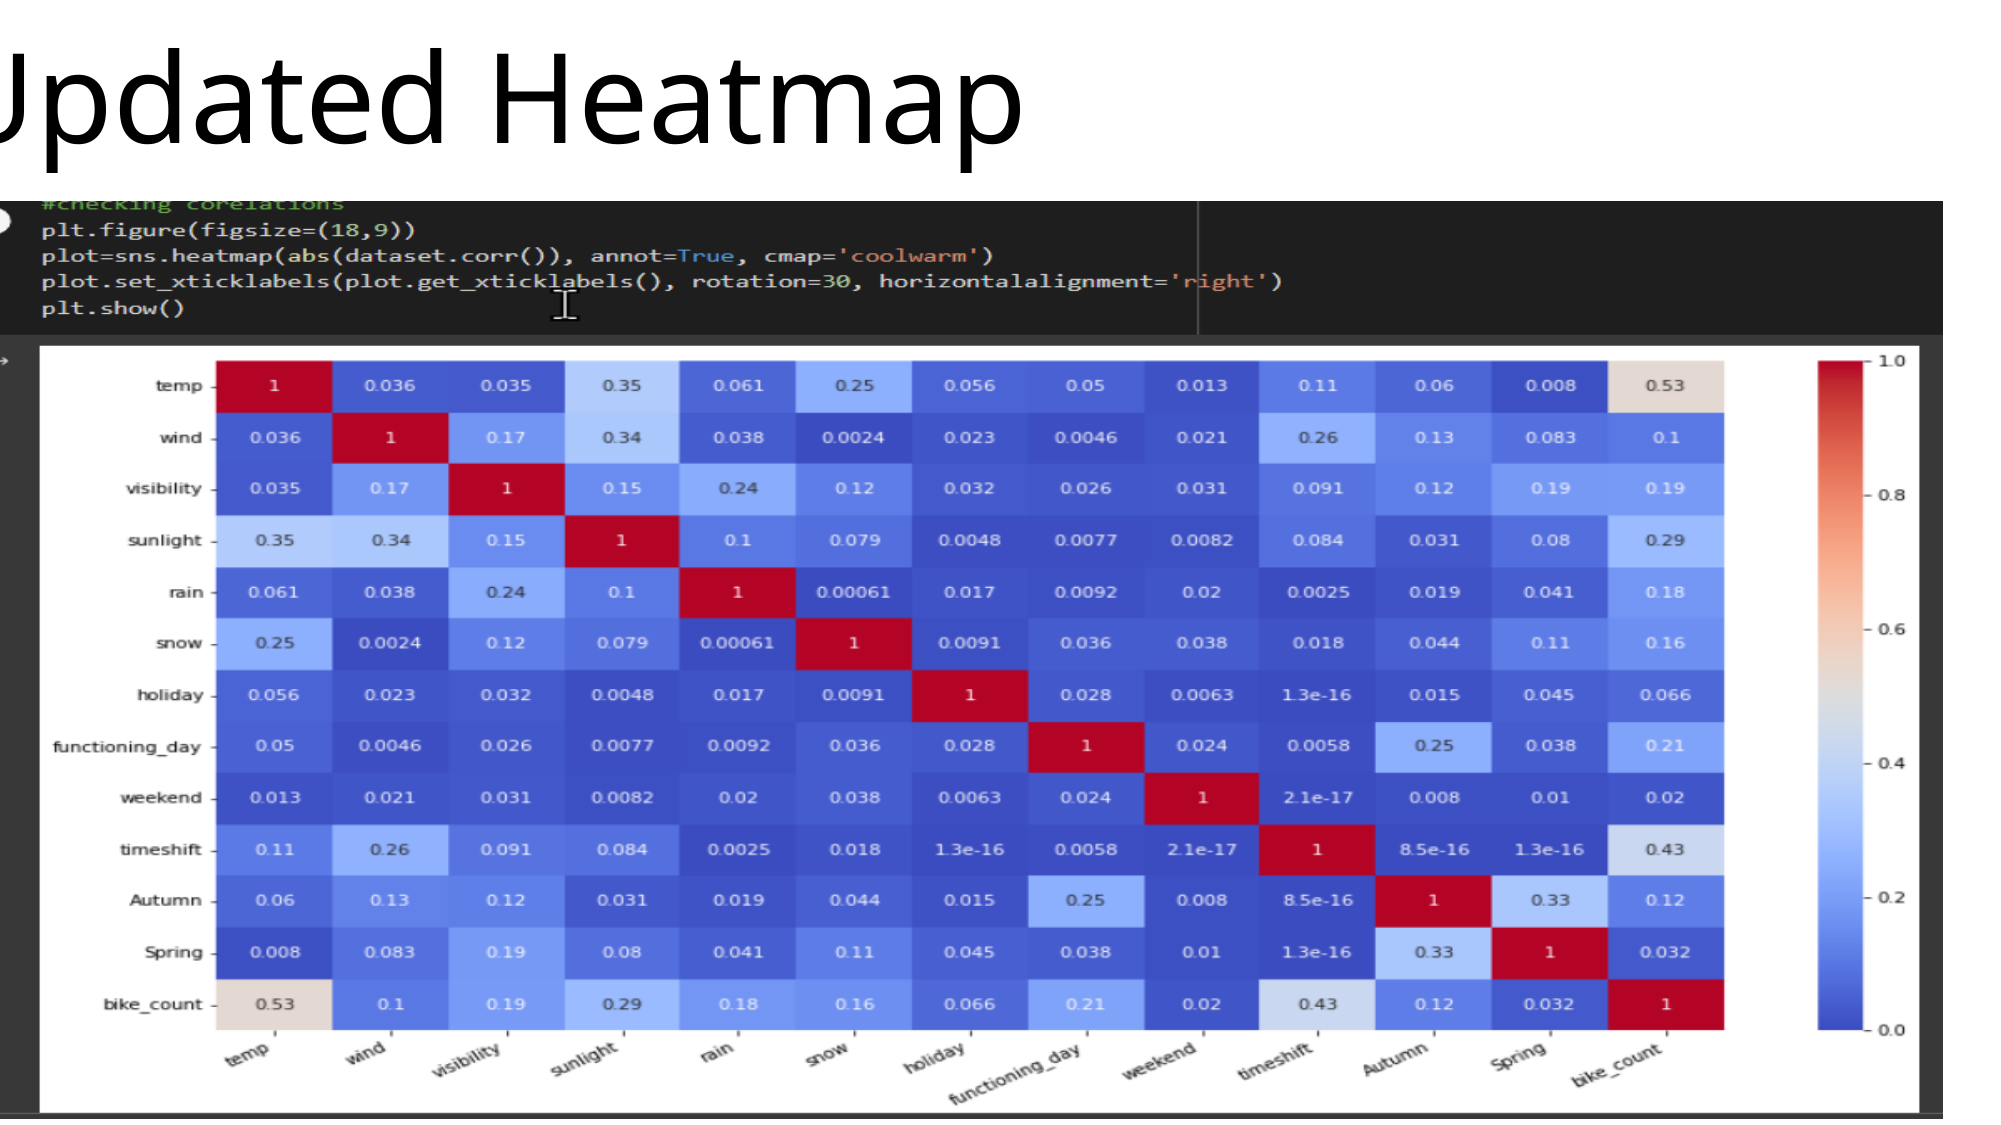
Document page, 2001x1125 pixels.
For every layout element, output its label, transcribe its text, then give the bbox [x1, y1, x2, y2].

title Updated Heatmap [0, 26, 1237, 179]
picture [0, 201, 1943, 1119]
